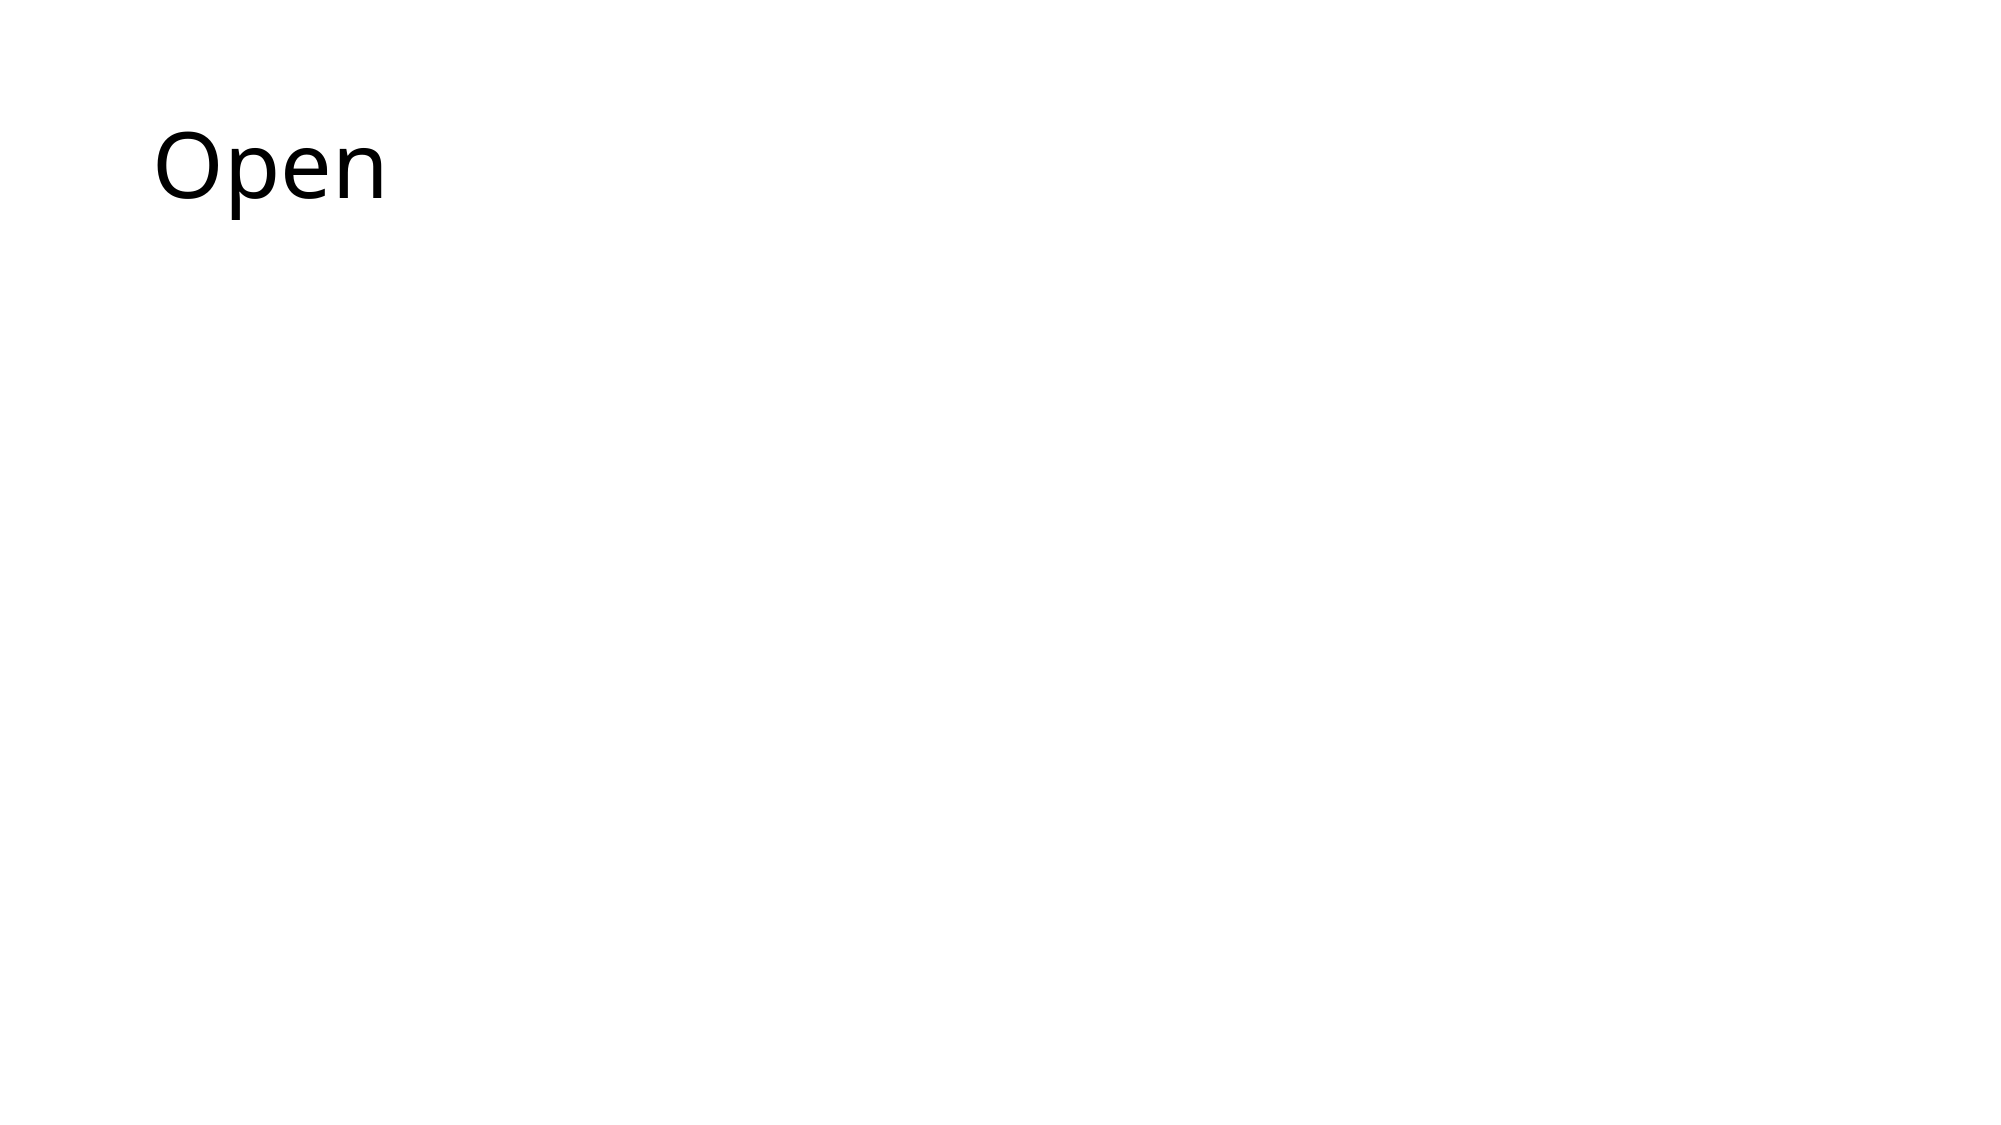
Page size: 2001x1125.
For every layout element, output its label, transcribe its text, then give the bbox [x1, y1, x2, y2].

title Open [137, 59, 1863, 278]
